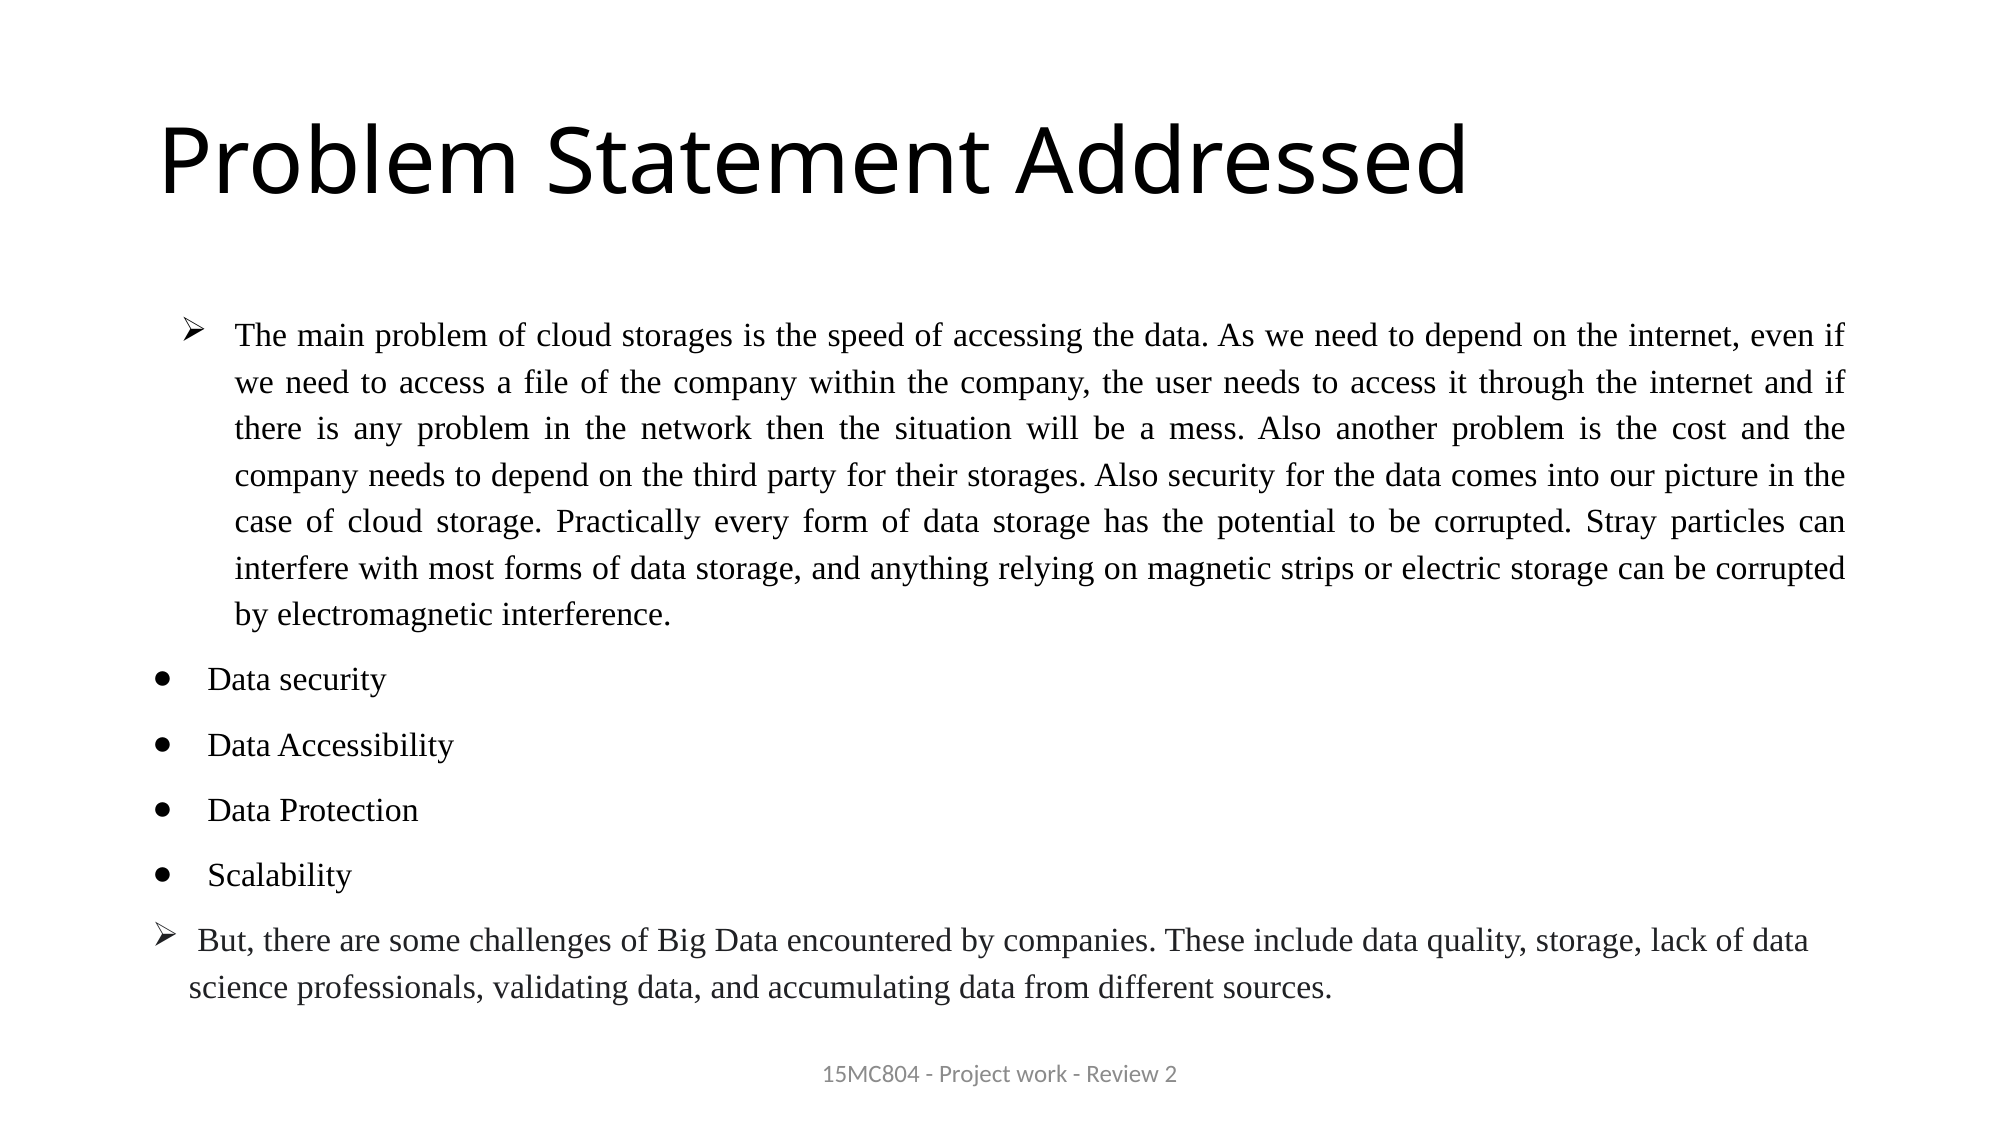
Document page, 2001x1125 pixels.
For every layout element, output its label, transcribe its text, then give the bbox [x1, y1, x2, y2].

title Problem Statement Addressed [142, 55, 1868, 273]
footer 15MC804 - Project work - Review 2 [662, 1042, 1338, 1103]
list The main problem of cloud storages is the speed of accessing the data. As we need to depend on the internet, even if we need to access a file of the company within the company, the user needs to access it through the internet and if there is any problem in the network then the situation will be a mess. Also another problem is the cost and the company needs to depend on the third party for their storages. Also security for the data comes into our picture in the case of cloud storage. Practically every form of data storage has the potential to be corrupted. Stray particles can interfere with most forms of data storage, and anything relying on magnetic strips or electric storage can be corrupted by electromagnetic interference. Data security Data Accessibility Data Protection Scalability But, there are some challenges of Big Data encountered by companies. These include data quality, storage, lack of data science professionals, validating data, and accumulating data from different sources. [137, 299, 1863, 1014]
